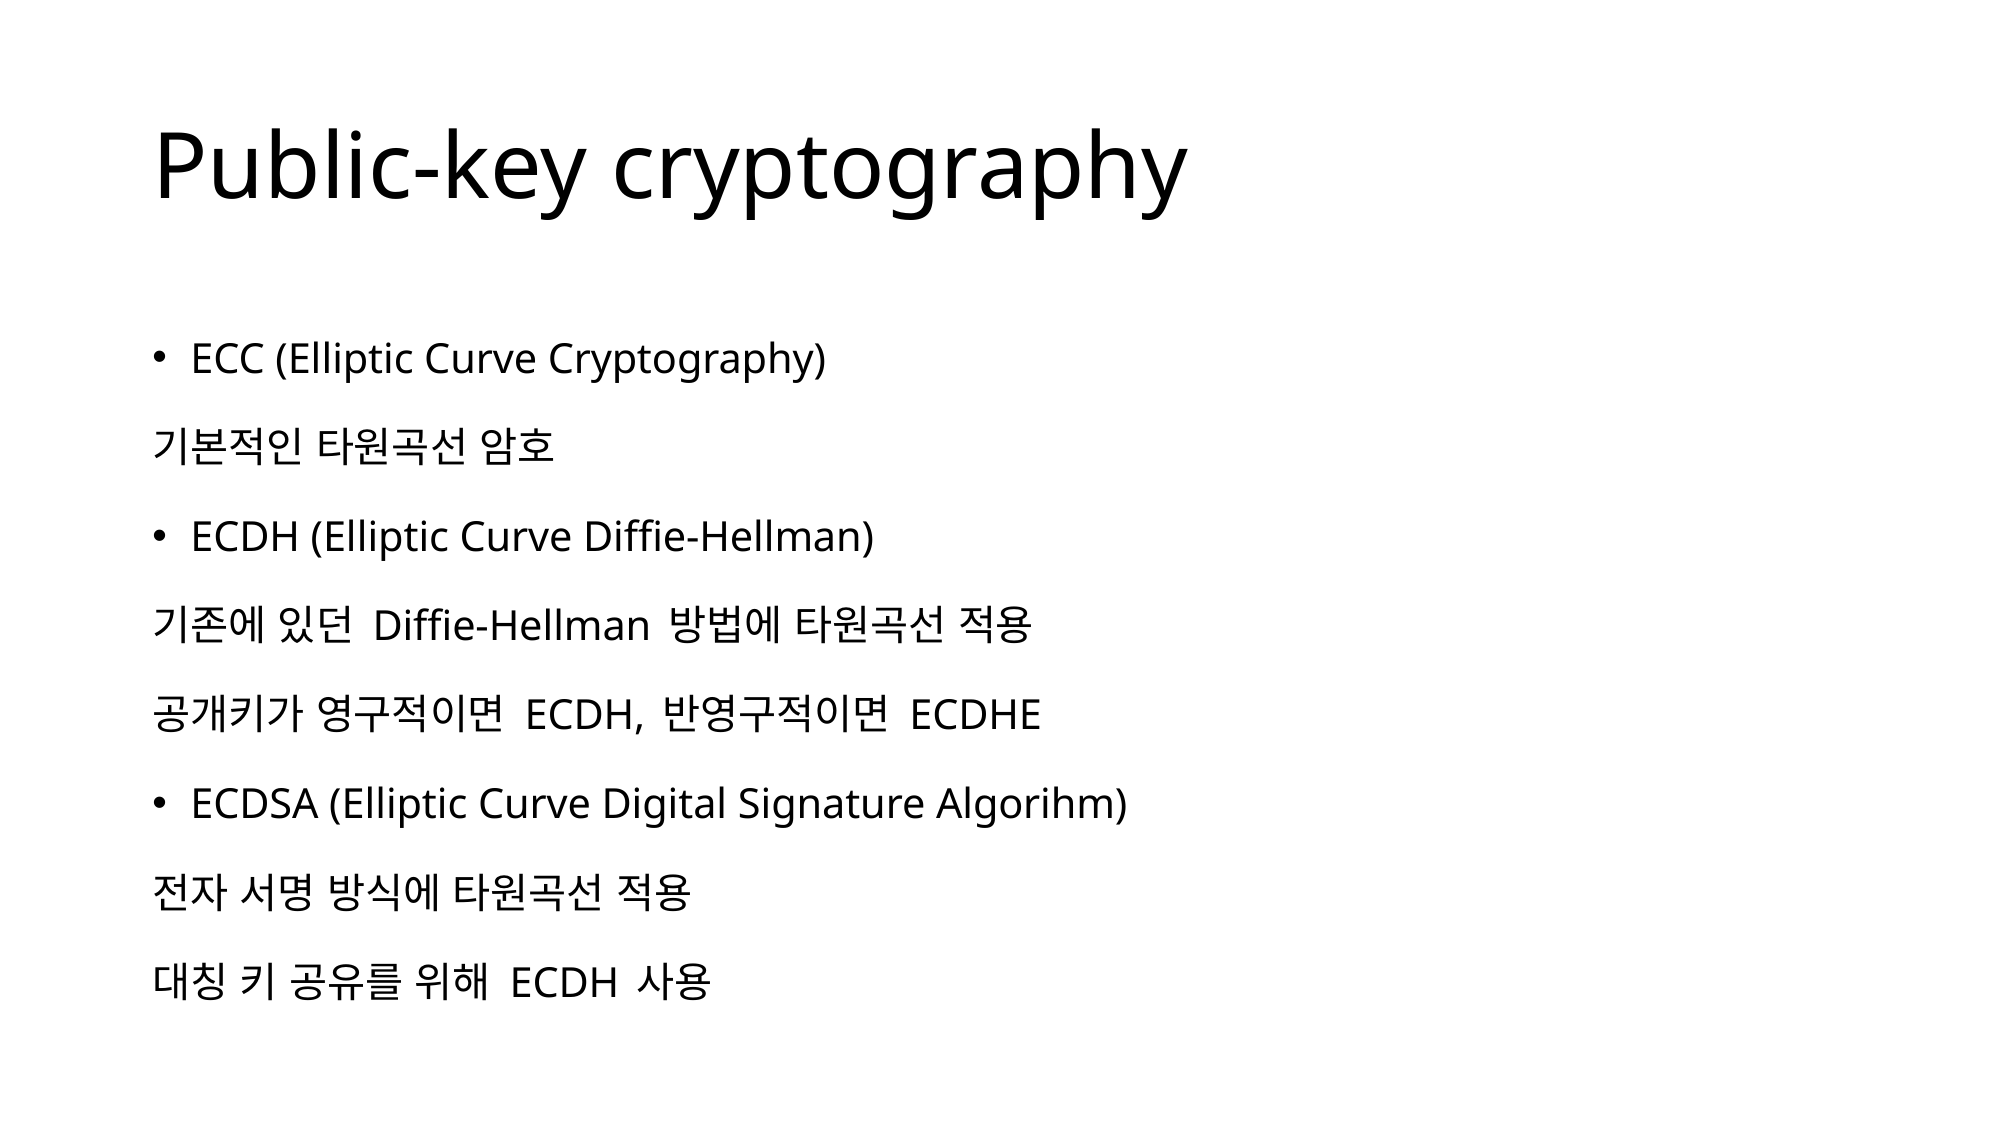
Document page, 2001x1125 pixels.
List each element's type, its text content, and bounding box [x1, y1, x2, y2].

title Public-key cryptography [137, 59, 1863, 278]
list ECC (Elliptic Curve Cryptography) 기본적인 타원곡선 암호 ECDH (Elliptic Curve Diffie-Hellman) 기존에 있던 Diffie-Hellman 방법에 타원곡선 적용 공개키가 영구적이면 ECDH, 반영구적이면 ECDHE ECDSA (Elliptic Curve Digital Signature Algorihm) 전자 서명 방식에 타원곡선 적용 대칭 키 공유를 위해 ECDH 사용 [137, 299, 1863, 1014]
